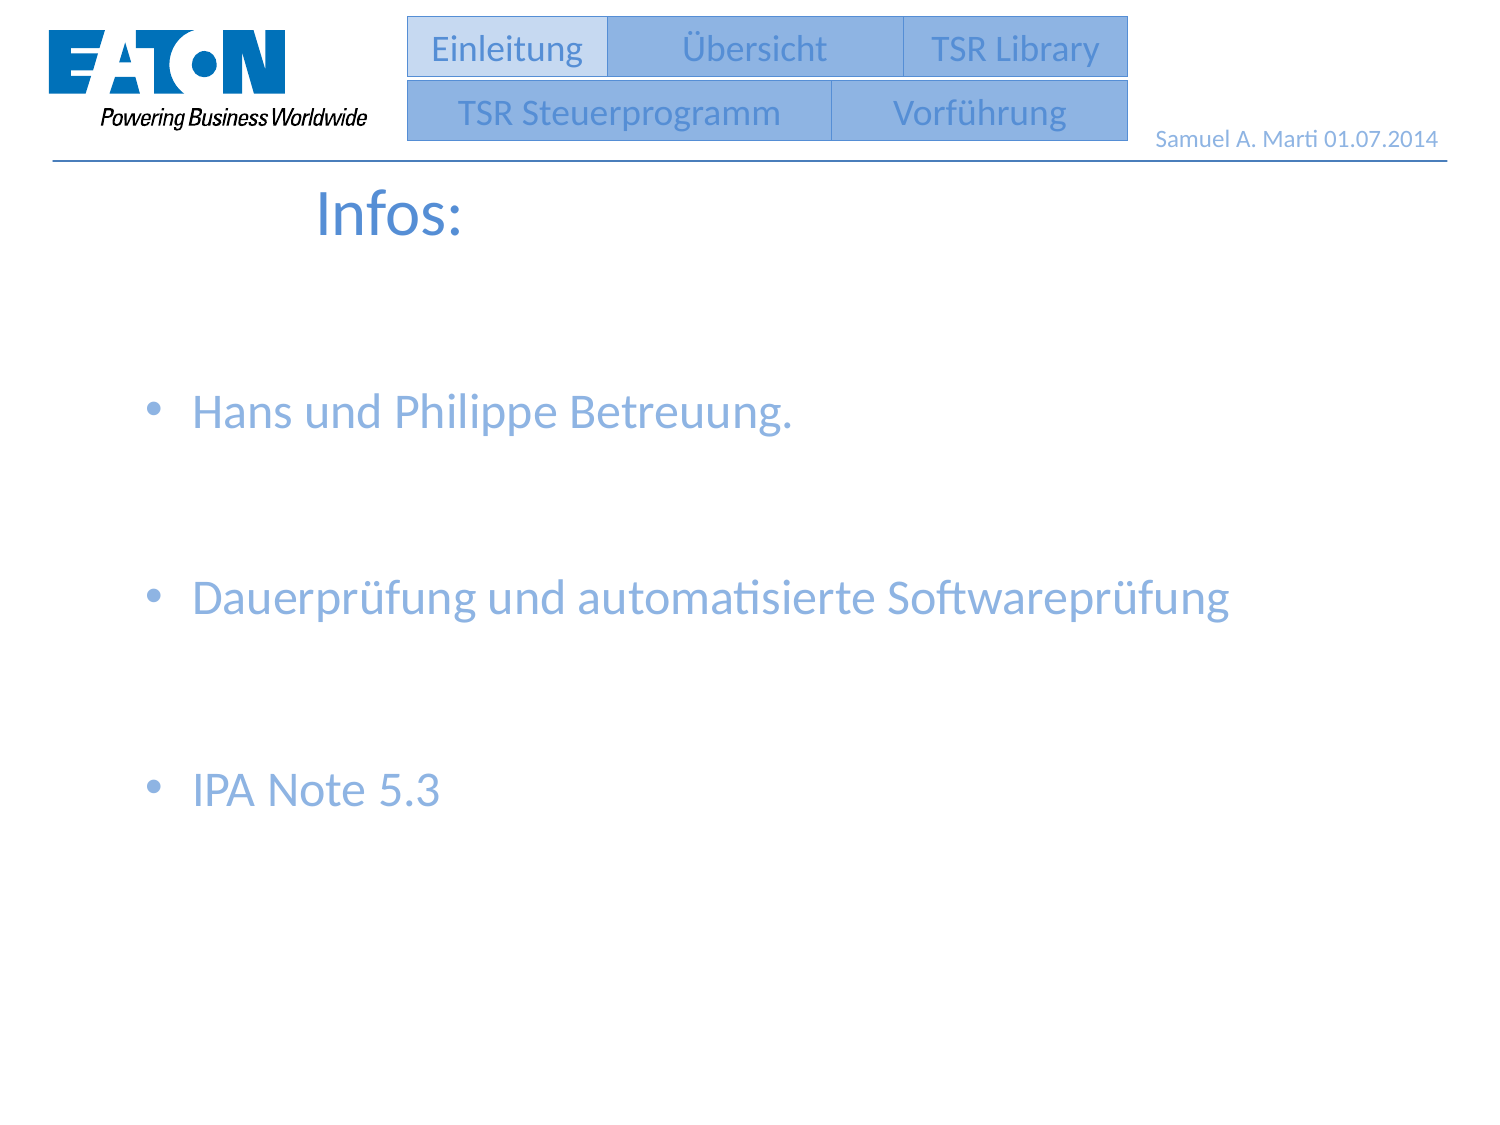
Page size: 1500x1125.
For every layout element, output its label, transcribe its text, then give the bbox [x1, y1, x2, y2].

text_box Einleitung [407, 16, 608, 77]
text_box TSR Steuerprogramm [407, 80, 831, 141]
text_box Übersicht [608, 16, 903, 77]
picture [48, 29, 368, 131]
text_box TSR Library [903, 16, 1128, 77]
text_box IPA Note 5.3 [130, 748, 1301, 824]
text_box Vorführung [831, 80, 1128, 141]
text_box Dauerprüfung und automatisierte Softwareprüfung [130, 557, 1301, 633]
text_box Hans und Philippe Betreuung. [130, 370, 1301, 446]
text_box Samuel A. Marti 01.07.2014 [1140, 115, 1460, 161]
list Infos: [0, 161, 1500, 261]
